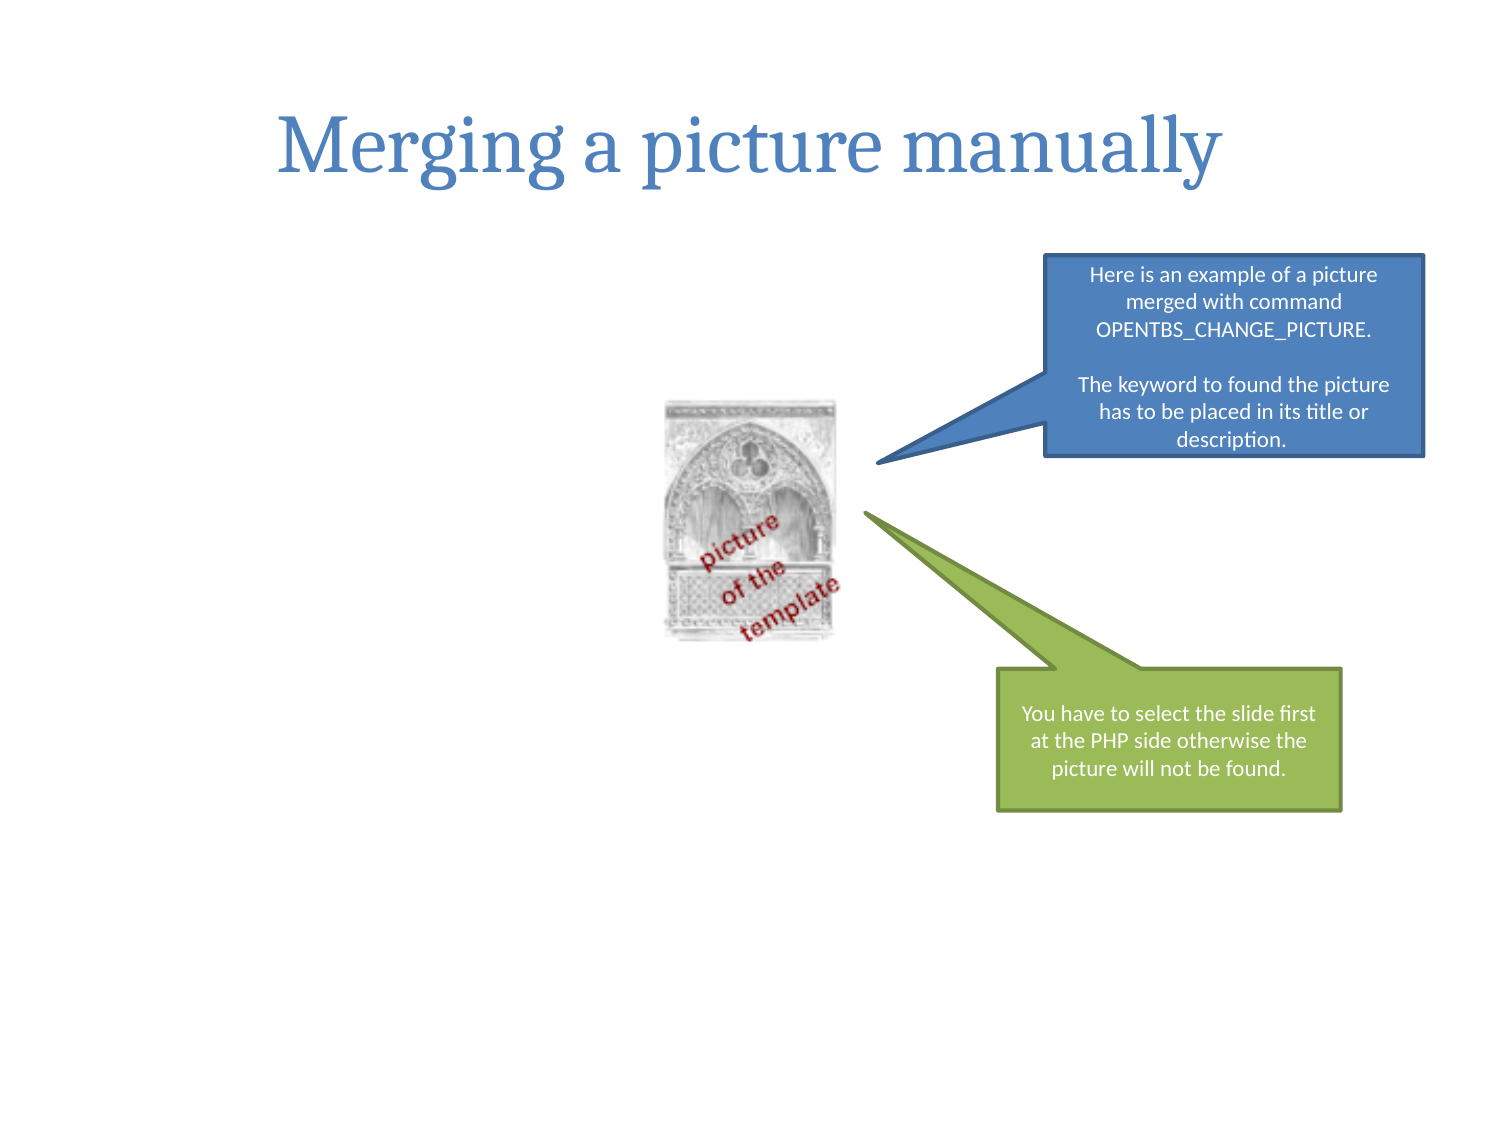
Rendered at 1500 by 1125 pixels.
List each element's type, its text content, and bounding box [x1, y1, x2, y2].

picture [656, 396, 843, 646]
text_box You have to select the slide first at the PHP side otherwise the picture will not be found. [863, 510, 1343, 813]
title Merging a picture manually [74, 44, 1426, 233]
text_box Here is an example of a picture merged with command OPENTBS_CHANGE_PICTURE. The keyword to found the picture has to be placed in its title or description. [875, 253, 1426, 466]
